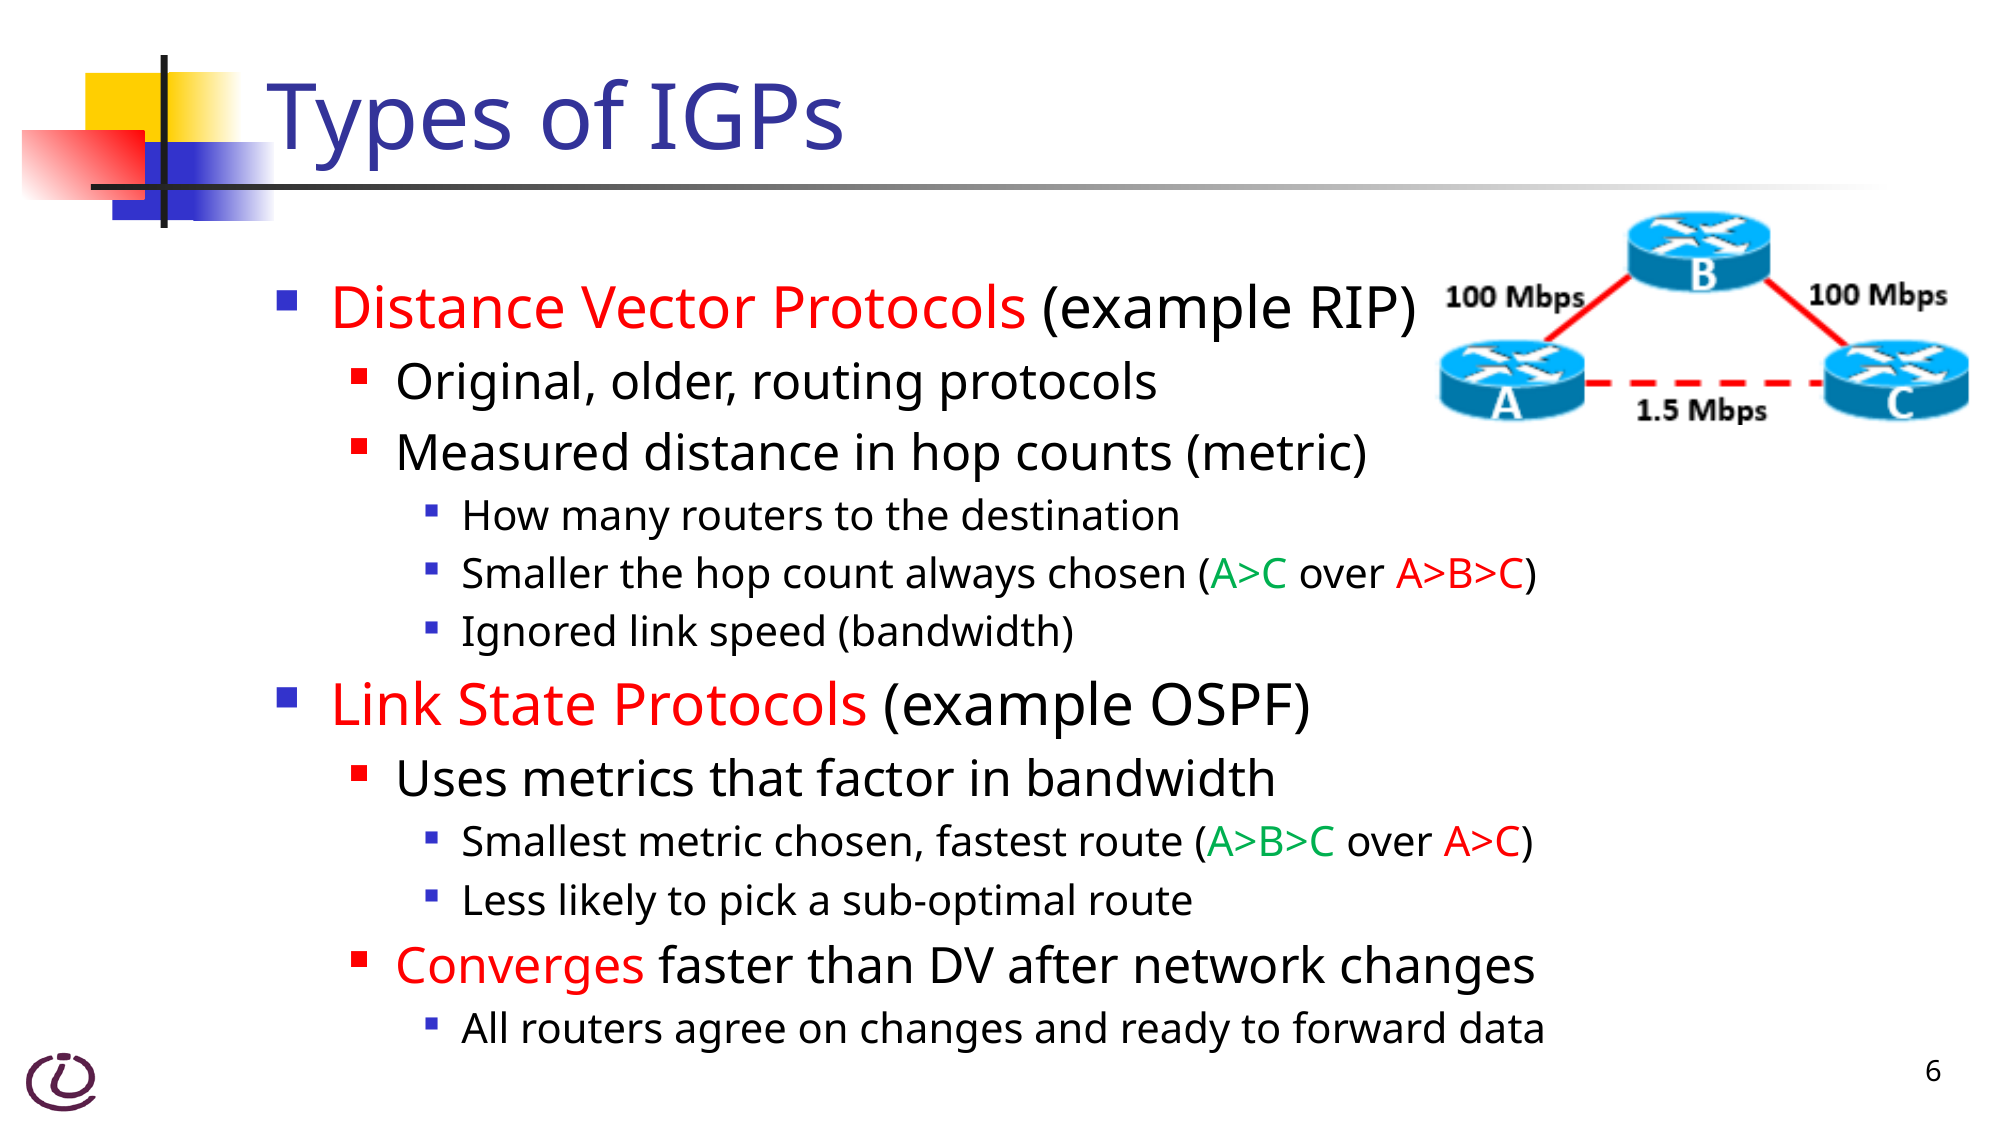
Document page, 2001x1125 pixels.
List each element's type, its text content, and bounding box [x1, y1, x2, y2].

title Types of IGPs [251, 35, 1957, 175]
list Distance Vector Protocols (example RIP) Original, older, routing protocols Measured distance in hop counts (metric) How many routers to the destination Smaller the hop count always chosen (A>C over A>B>C) Ignored link speed (bandwidth) Link State Protocols (example OSPF) Uses metrics that factor in bandwidth Smallest metric chosen, fastest route (A>B>C over A>C) Less likely to pick a sub-optimal route Converges faster than DV after network changes All routers agree on changes and ready to forward data [258, 262, 1959, 1050]
picture [21, 1049, 101, 1113]
slide_number 6 [1540, 1049, 1958, 1100]
picture [1424, 202, 1982, 426]
